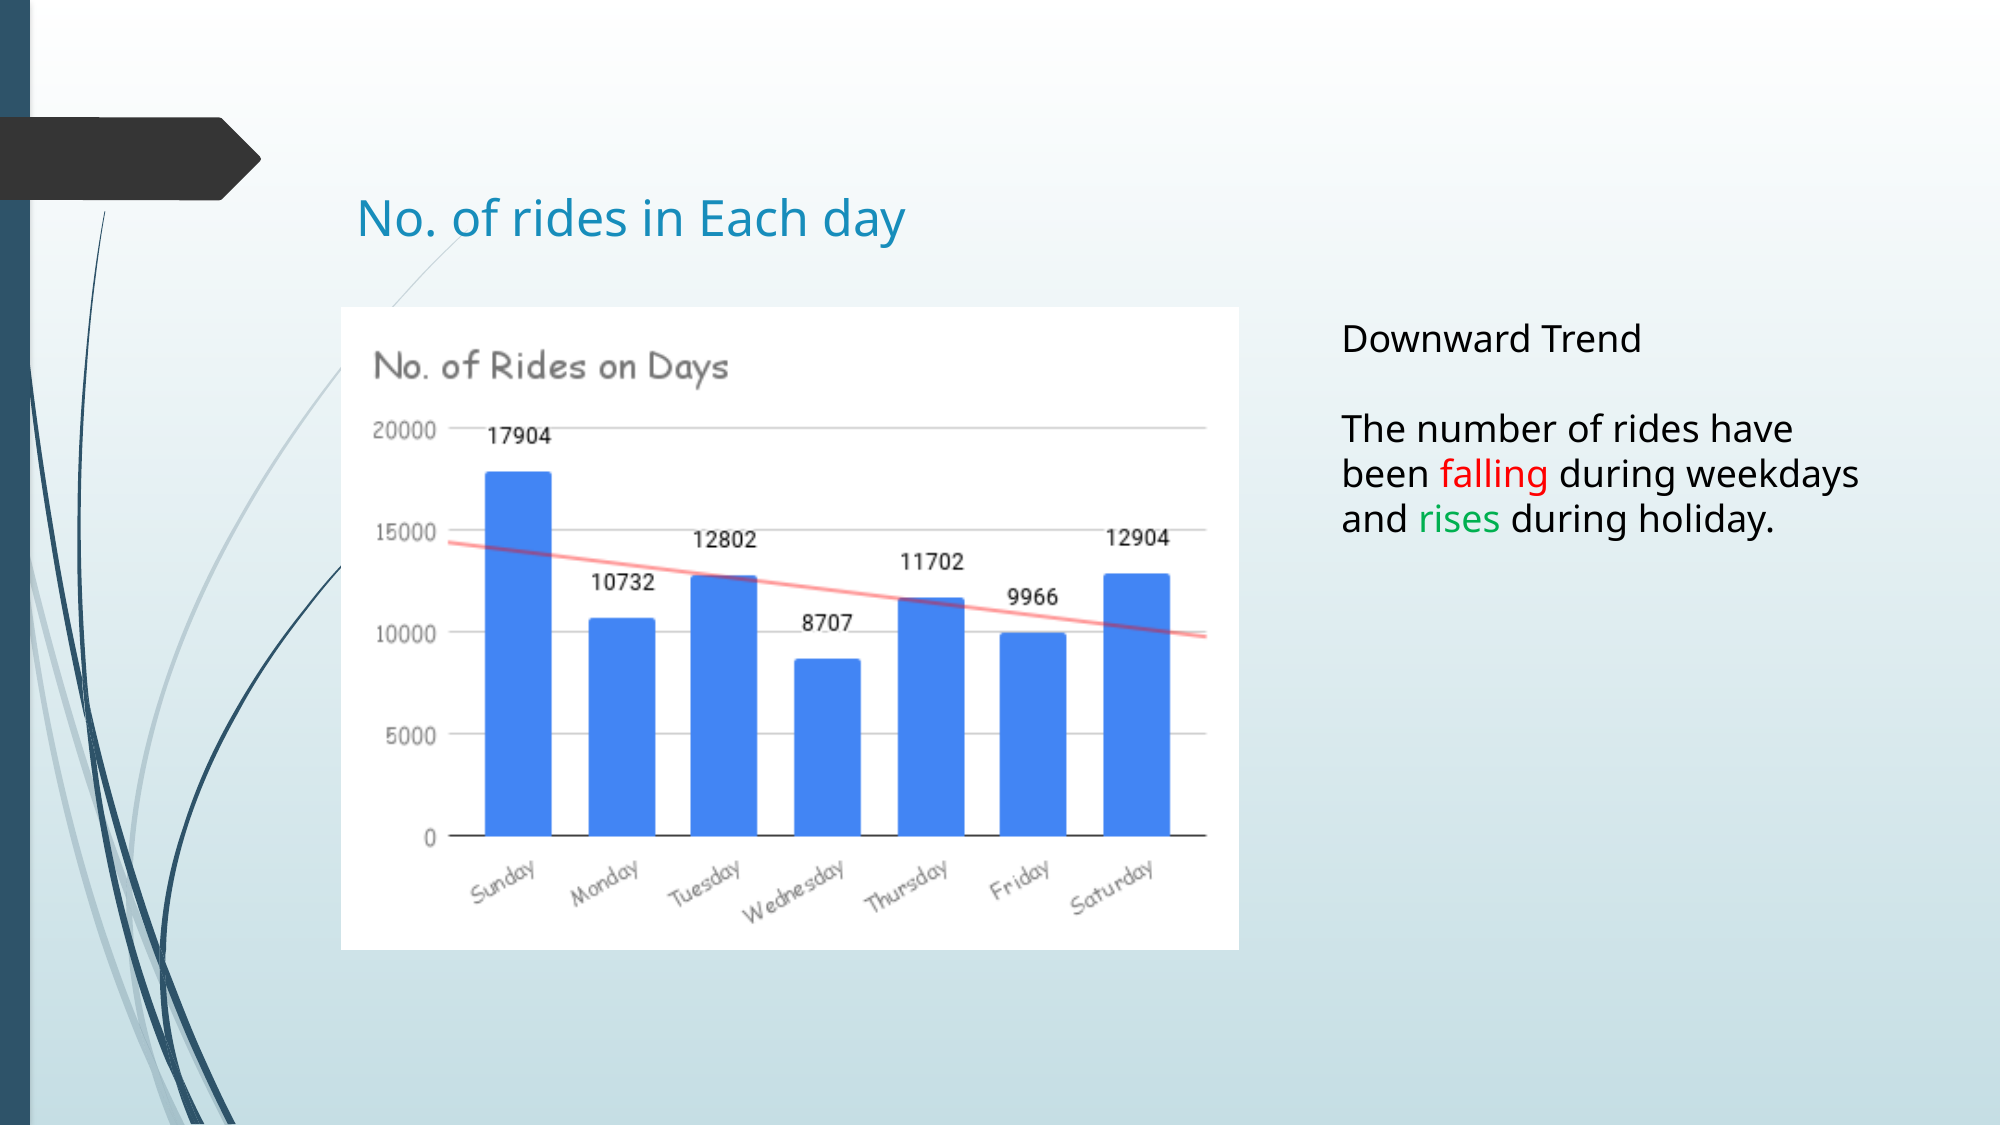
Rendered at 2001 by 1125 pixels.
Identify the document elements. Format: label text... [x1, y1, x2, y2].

text_box Downward Trend The number of rides have been falling during weekdays and rises during holiday. [1326, 307, 1894, 548]
title No. of rides in Each day [341, 178, 1750, 382]
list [341, 307, 1239, 950]
